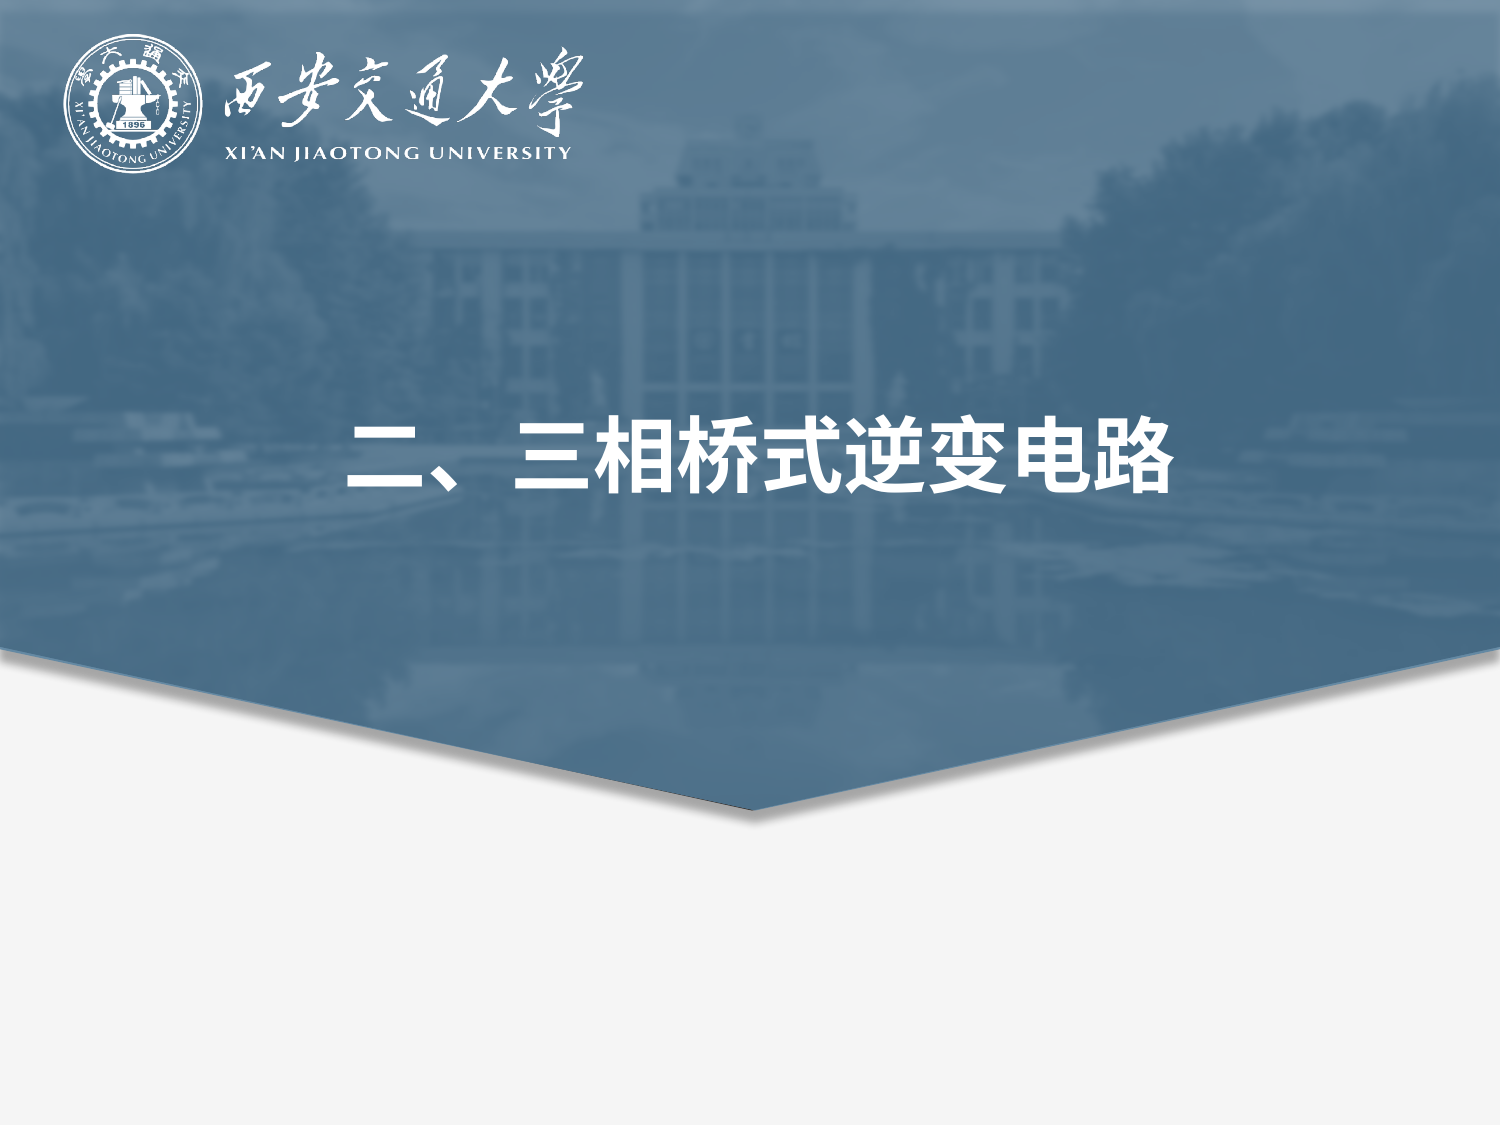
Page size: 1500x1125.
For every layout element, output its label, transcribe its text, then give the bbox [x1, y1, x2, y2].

text_box [0, 0, 1500, 812]
picture [63, 34, 603, 179]
text_box 二、三相桥式逆变电路 [44, 346, 1476, 511]
